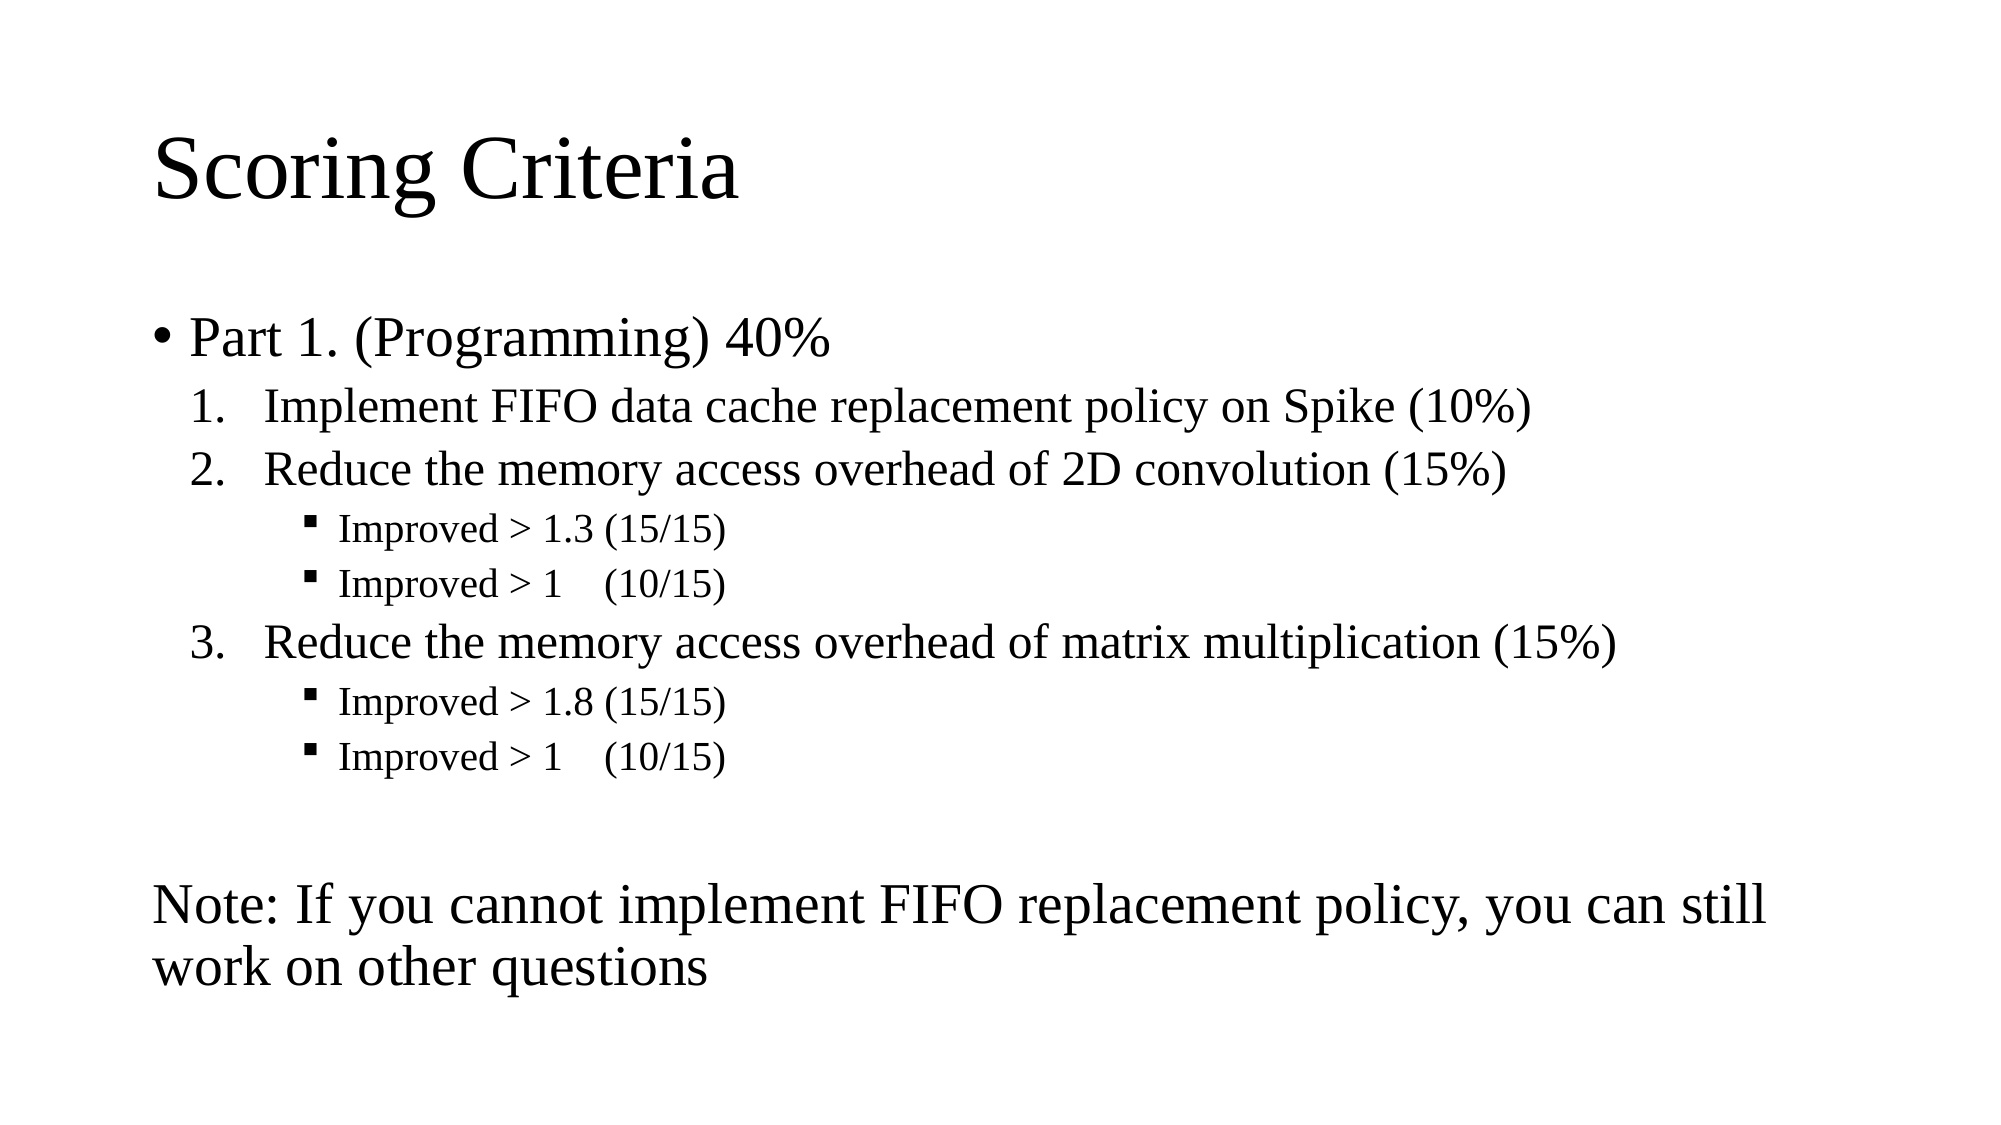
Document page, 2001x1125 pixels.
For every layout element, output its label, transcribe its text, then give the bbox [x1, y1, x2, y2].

list Part 1. (Programming) 40% Implement FIFO data cache replacement policy on Spike (10%) Reduce the memory access overhead of 2D convolution (15%) Improved > 1.3 (15/15) Improved > 1 (10/15) Reduce the memory access overhead of matrix multiplication (15%) Improved > 1.8 (15/15) Improved > 1 (10/15) Note: If you cannot implement FIFO replacement policy, you can still work on other questions [137, 299, 1863, 1014]
title Scoring Criteria [137, 59, 1863, 278]
